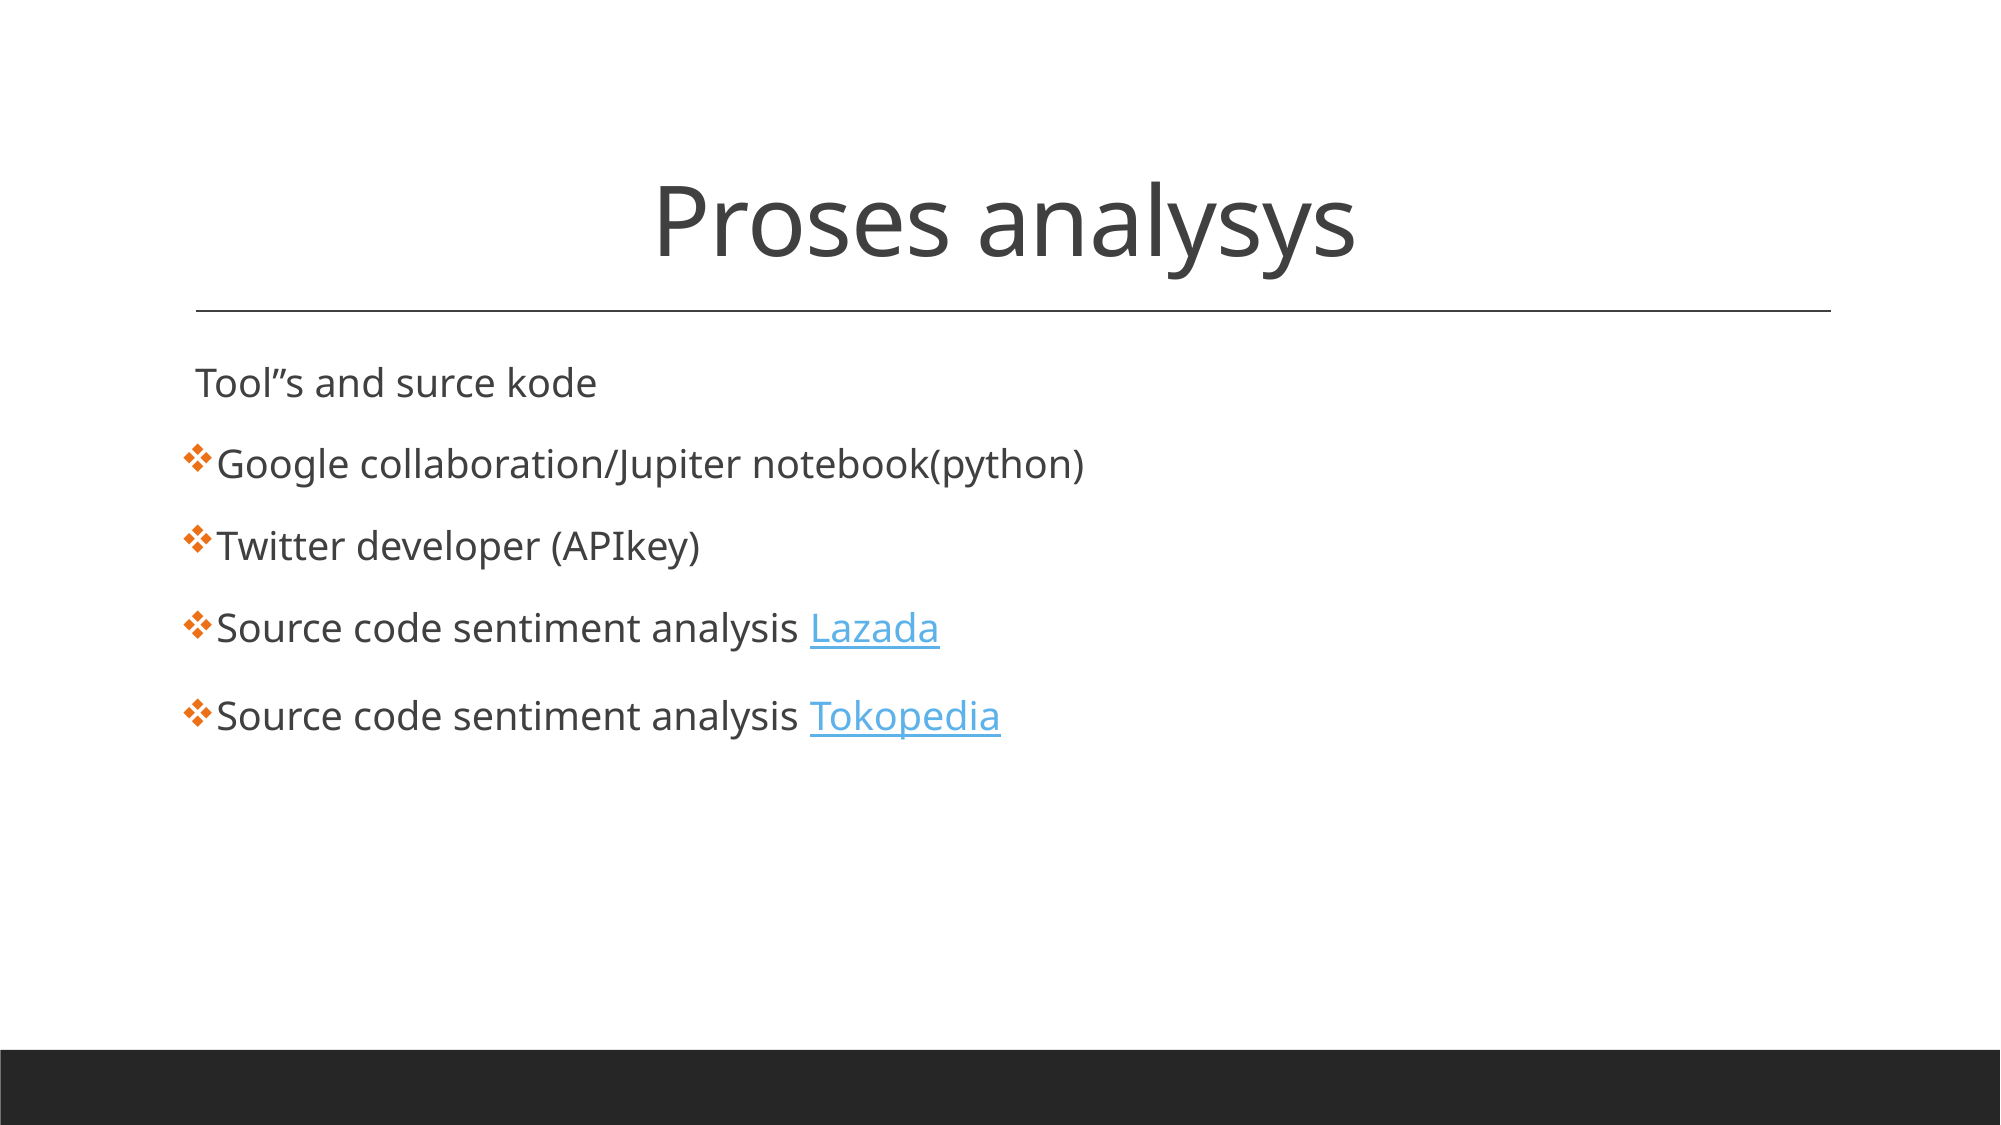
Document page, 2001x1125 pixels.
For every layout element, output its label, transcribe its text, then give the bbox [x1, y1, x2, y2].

title Proses analysys [180, 47, 1830, 285]
list Tool”s and surce kode Google collaboration/Jupiter notebook(python) Twitter developer (APIkey) Source code sentiment analysis Lazada Source code sentiment analysis Tokopedia [180, 345, 1830, 963]
